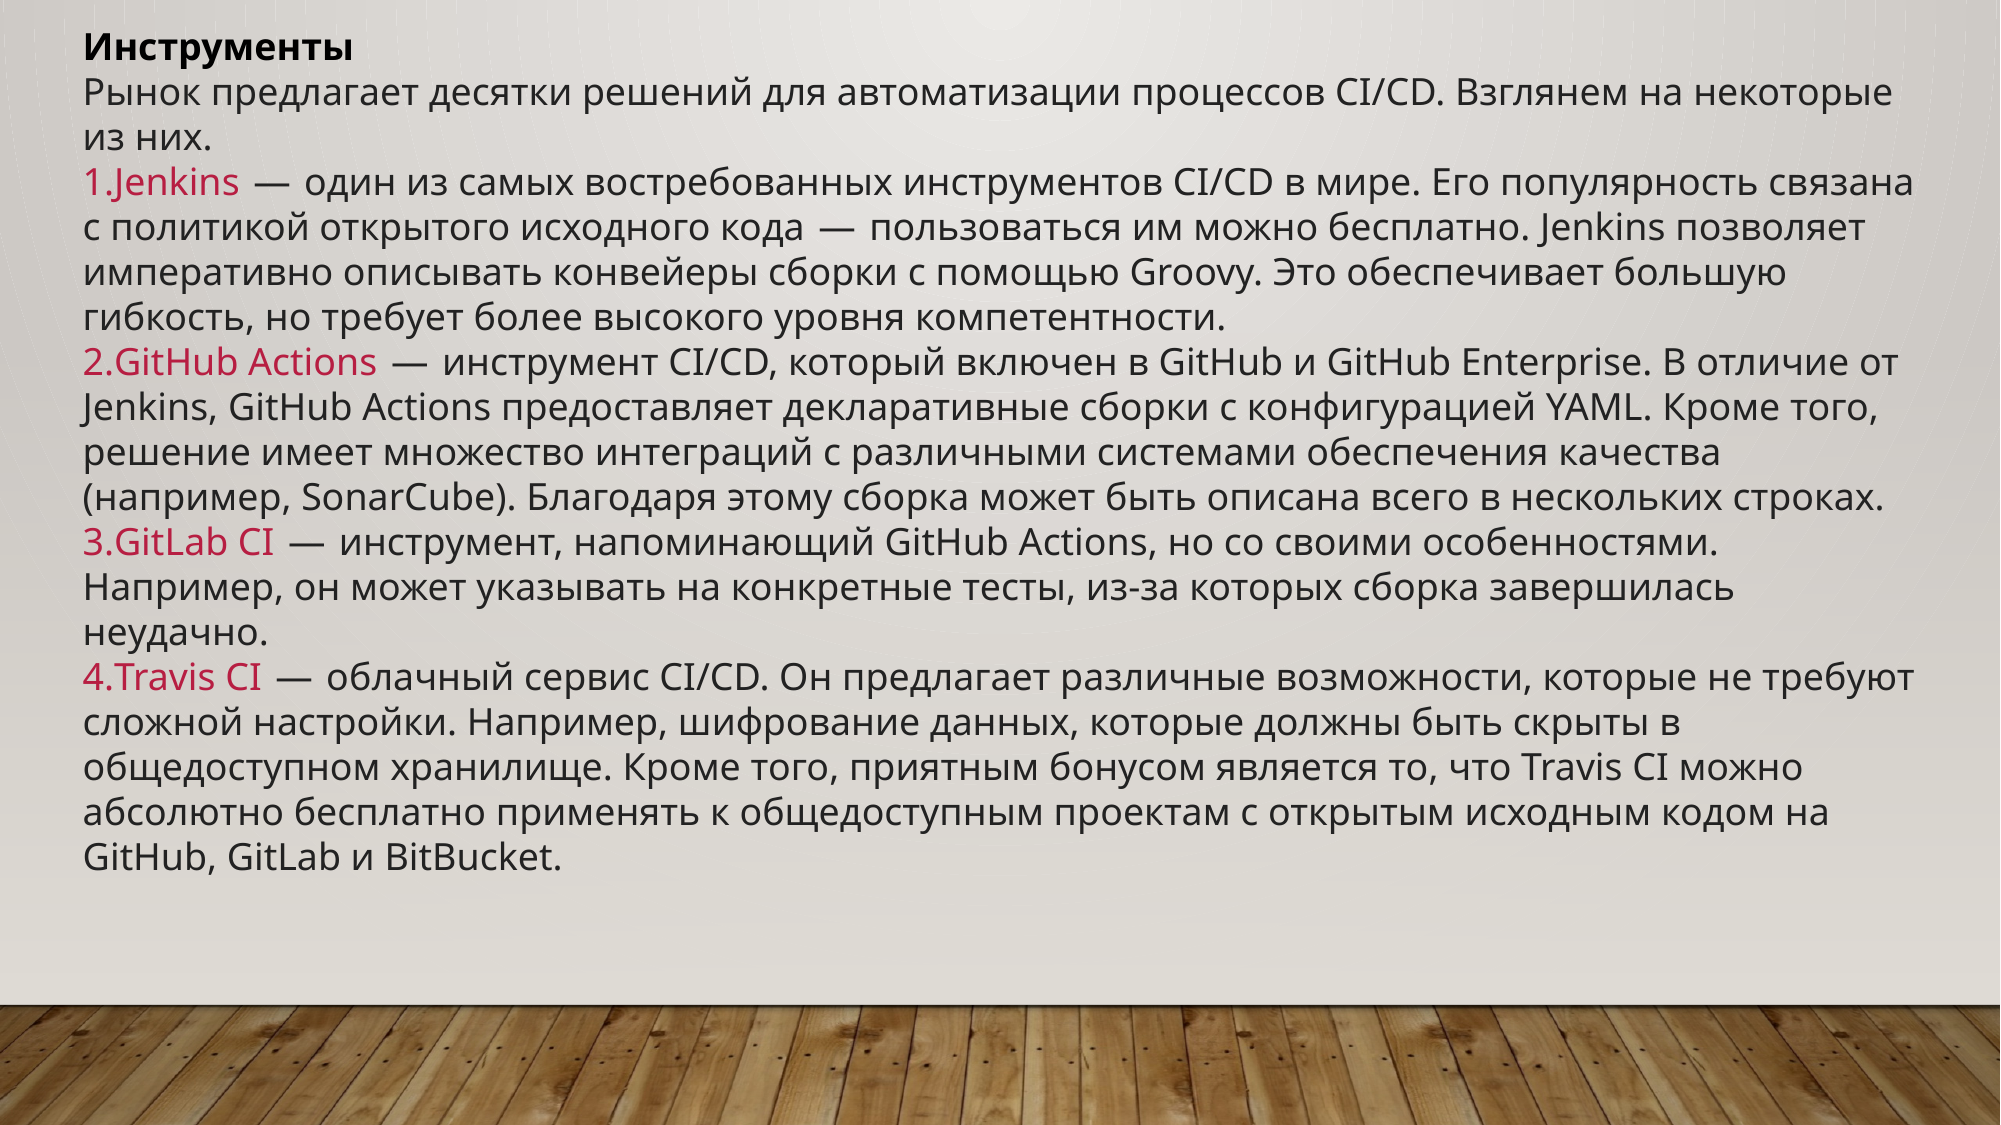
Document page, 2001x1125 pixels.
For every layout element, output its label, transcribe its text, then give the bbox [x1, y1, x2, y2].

text_box Инструменты Рынок предлагает десятки решений для автоматизации процессов CI/CD. Взглянем на некоторые из них. Jenkins — один из самых востребованных инструментов CI/CD в мире. Его популярность связана с политикой открытого исходного кода — пользоваться им можно бесплатно. Jenkins позволяет императивно описывать конвейеры сборки с помощью Groovy. Это обеспечивает большую гибкость, но требует более высокого уровня компетентности. GitHub Actions — инструмент CI/CD, который включен в GitHub и GitHub Enterprise. В отличие от Jenkins, GitHub Actions предоставляет декларативные сборки с конфигурацией YAML. Кроме того, решение имеет множество интеграций с различными системами обеспечения качества (например, SonarCube). Благодаря этому сборка может быть описана всего в нескольких строках. GitLab CI — инструмент, напоминающий GitHub Actions, но со своими особенностями. Например, он может указывать на конкретные тесты, из-за которых сборка завершилась неудачно. Travis CI — облачный сервис CI/CD. Он предлагает различные возможности, которые не требуют сложной настройки. Например, шифрование данных, которые должны быть скрыты в общедоступном хранилище. Кроме того, приятным бонусом является то, что Travis CI можно абсолютно бесплатно применять к общедоступным проектам с открытым исходным кодом на GitHub, GitLab и BitBucket. [67, 16, 1932, 886]
picture [0, 1005, 2000, 1125]
